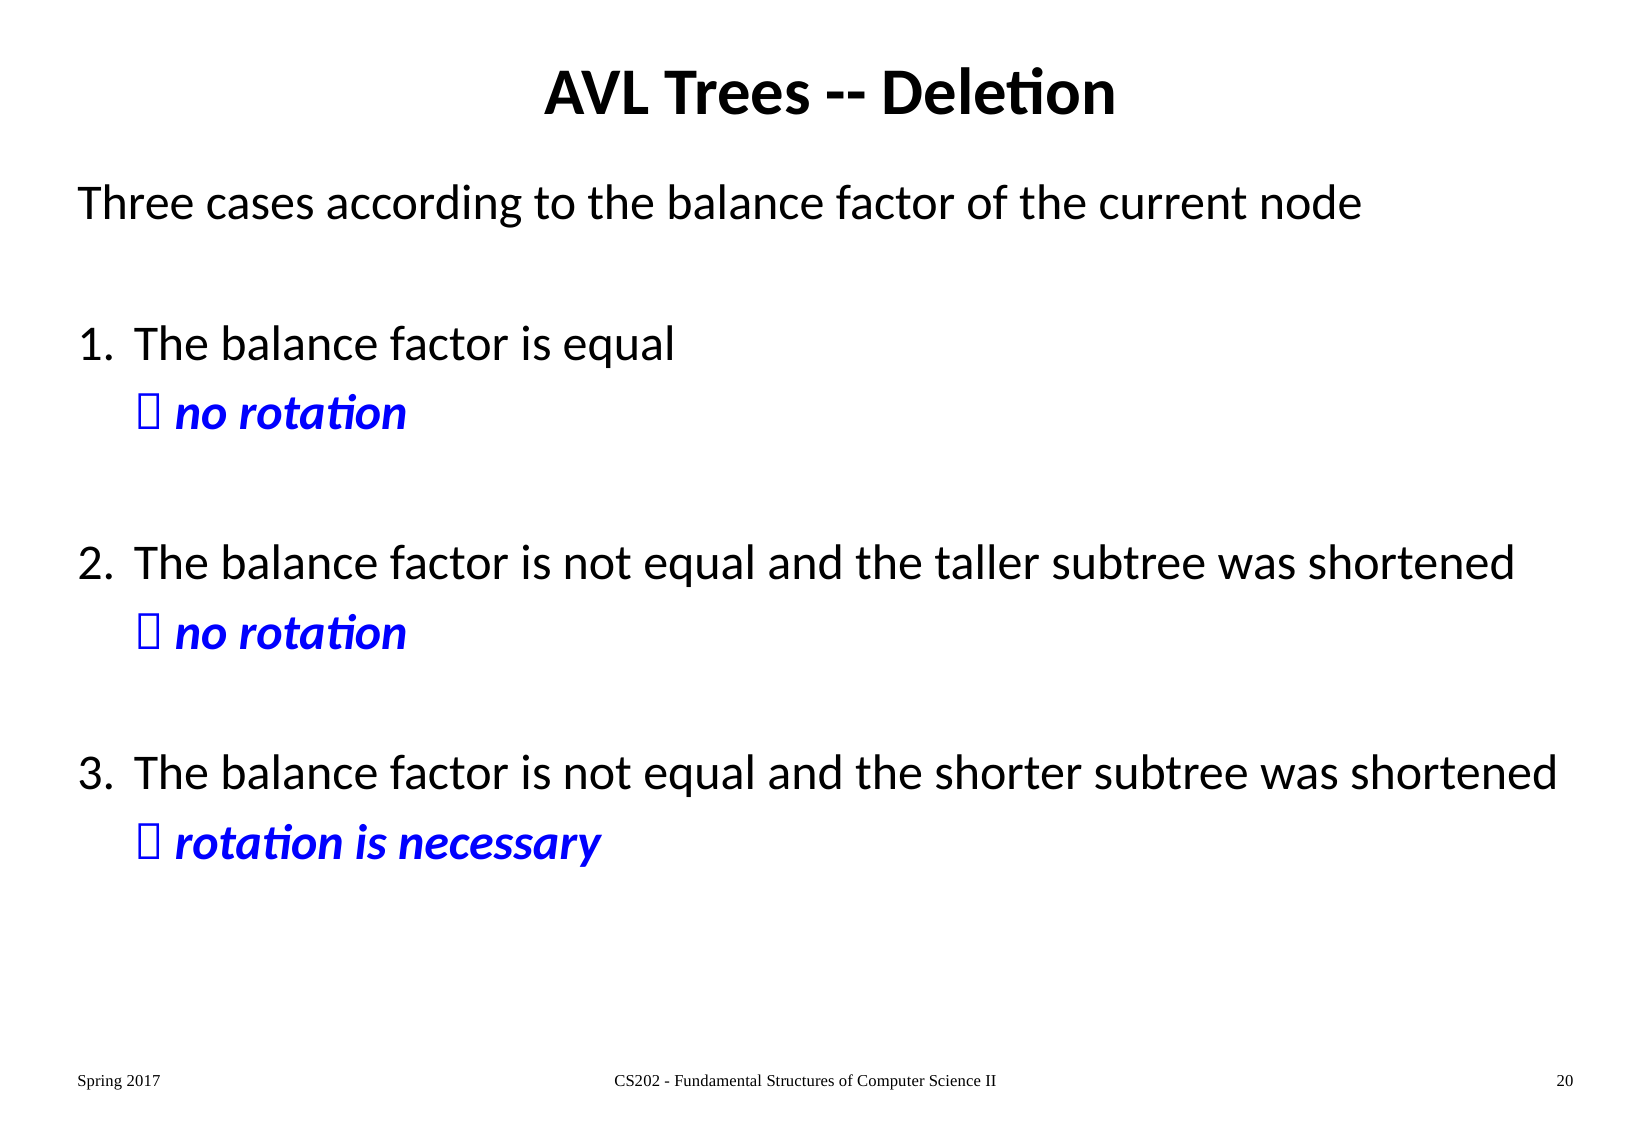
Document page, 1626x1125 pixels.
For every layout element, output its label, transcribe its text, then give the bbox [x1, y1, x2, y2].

slide_number Spring 2017 [62, 1062, 402, 1101]
title AVL Trees -- Deletion [62, 24, 1600, 151]
list Three cases according to the balance factor of the current node The balance factor is equal  no rotation The balance factor is not equal and the taller subtree was shortened  no rotation The balance factor is not equal and the shorter subtree was shortened  rotation is necessary [62, 162, 1625, 1038]
slide_number 20 [1249, 1062, 1589, 1101]
footer CS202 - Fundamental Structures of Computer Science II [500, 1062, 1111, 1101]
